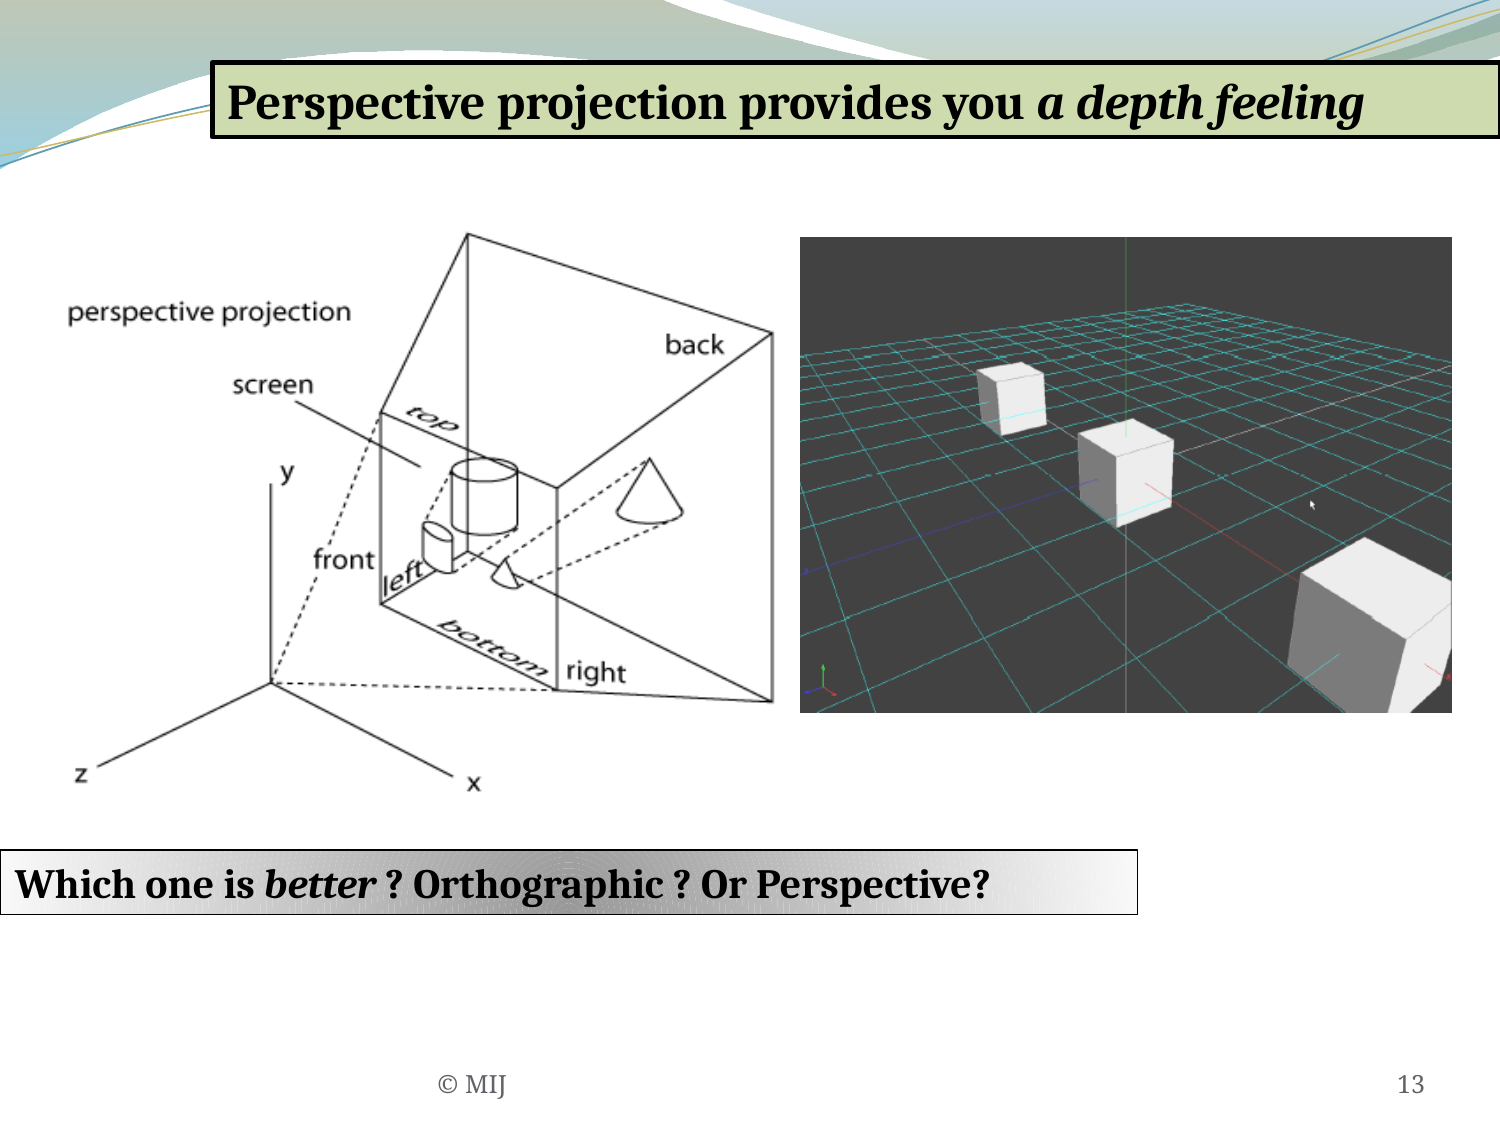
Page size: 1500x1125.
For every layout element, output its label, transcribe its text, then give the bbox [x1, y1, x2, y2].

text_box Which one is better ? Orthographic ? Or Perspective? [0, 849, 1138, 915]
text_box Perspective projection provides you a depth feeling [212, 62, 1500, 138]
footer © MIJ [437, 1042, 988, 1103]
slide_number 13 [1299, 1042, 1425, 1103]
picture [0, 199, 1452, 813]
